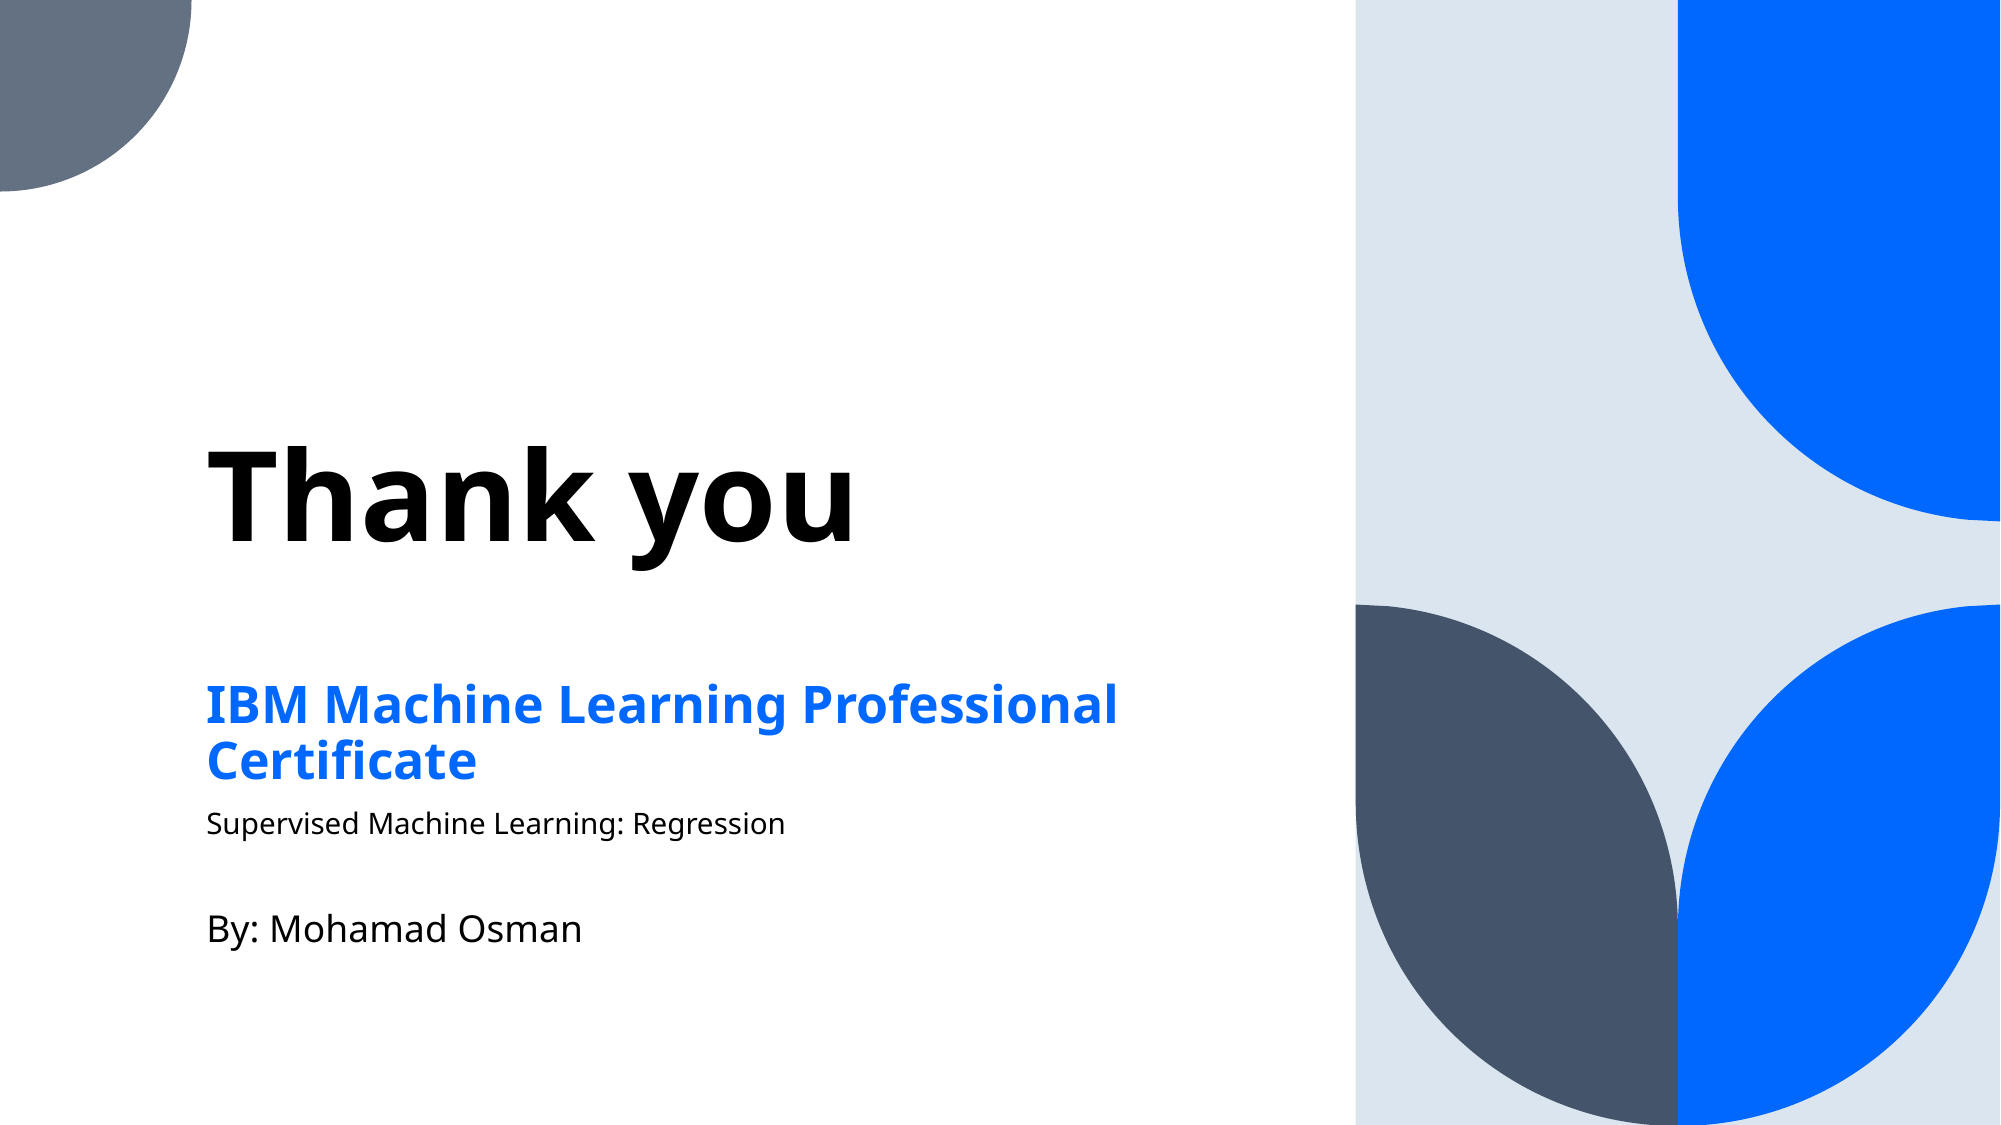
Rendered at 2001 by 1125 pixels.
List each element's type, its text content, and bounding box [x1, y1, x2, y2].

title Thank you [191, 184, 1212, 576]
subtitle IBM Machine Learning Professional Certificate Supervised Machine Learning: Regression By: Mohamad Osman [191, 590, 1212, 960]
